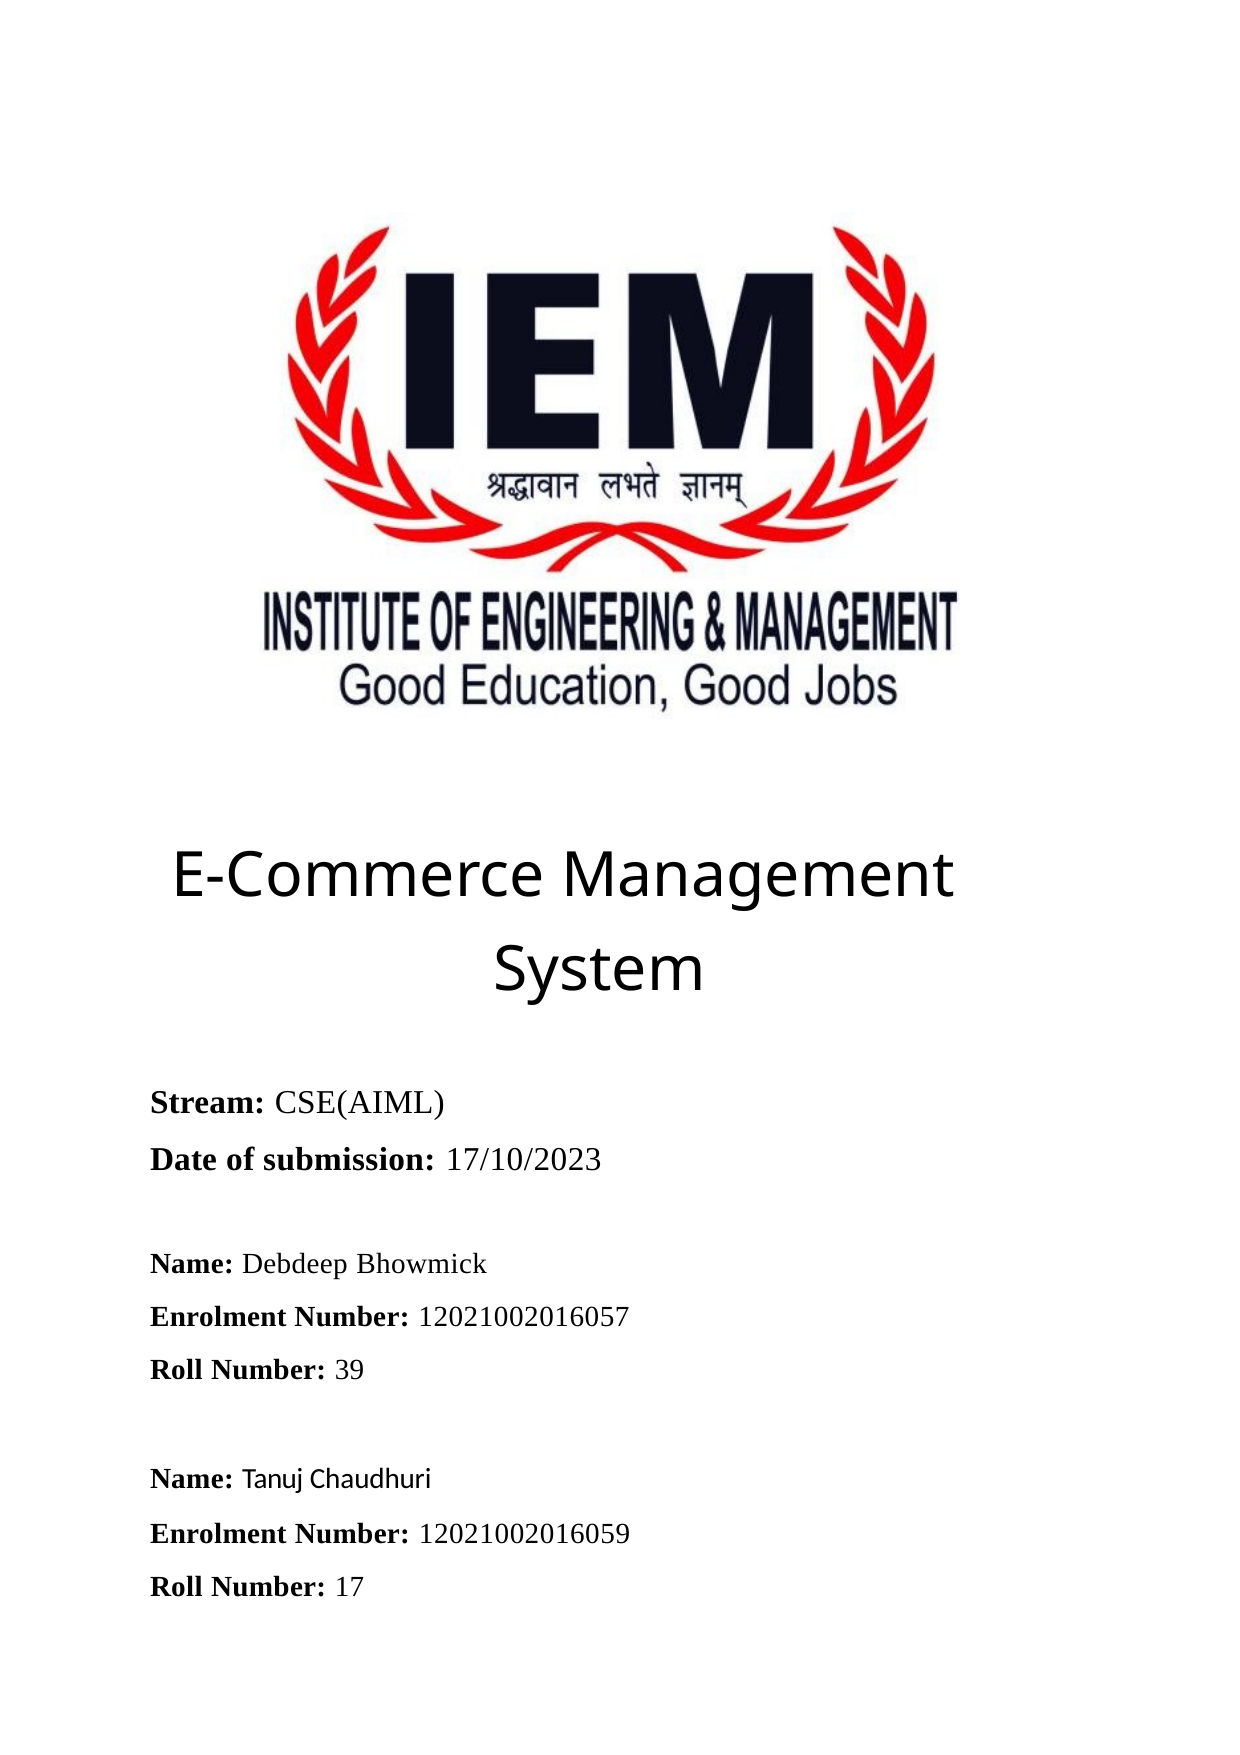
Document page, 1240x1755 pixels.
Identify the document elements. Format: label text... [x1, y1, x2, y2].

text_box E-Commerce Management System [168, 812, 1072, 1004]
text_box Stream: CSE(AIML) Date of submission: 17/10/2023 Name: Debdeep Bhowmick Enrolment Number: 12021002016057 Roll Number: 39 Name: Tanuj Chaudhuri Enrolment Number: 12021002016059 Roll Number: 17 [147, 1059, 635, 1602]
picture [259, 212, 962, 719]
